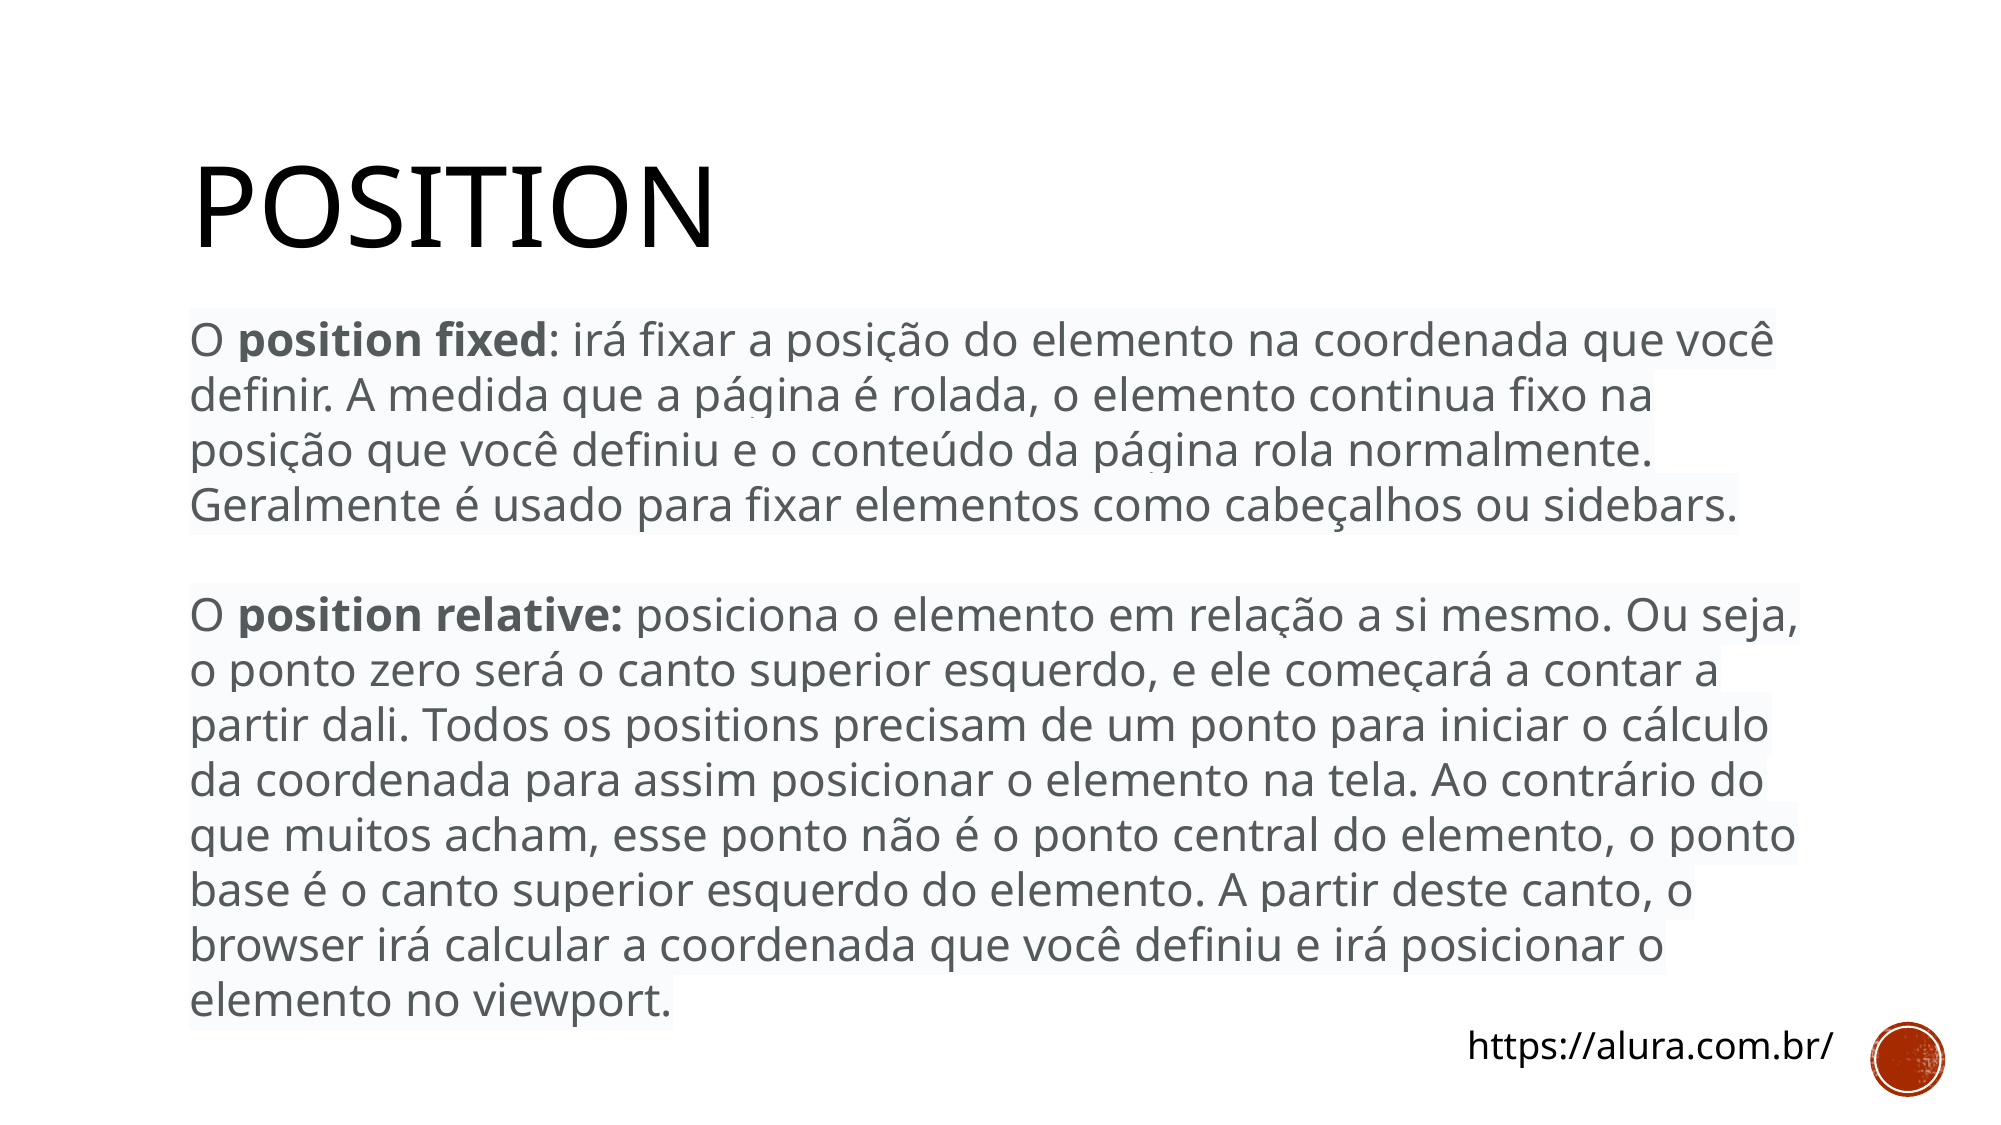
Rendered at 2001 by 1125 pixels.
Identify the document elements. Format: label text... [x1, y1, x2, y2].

picture [1873, 1022, 1946, 1097]
text_box https://alura.com.br/ [1452, 1015, 1912, 1075]
picture [1881, 1029, 1939, 1090]
text_box O position fixed: irá fixar a posição do elemento na coordenada que você definir. A medida que a página é rolada, o elemento continua fixo na posição que você definiu e o conteúdo da página rola normalmente. Geralmente é usado para fixar elementos como cabeçalhos ou sidebars. O position relative: posiciona o elemento em relação a si mesmo. Ou seja, o ponto zero será o canto superior esquerdo, e ele começará a contar a partir dali. Todos os positions precisam de um ponto para iniciar o cálculo da coordenada para assim posicionar o elemento na tela. Ao contrário do que muitos acham, esse ponto não é o ponto central do elemento, o ponto base é o canto superior esquerdo do elemento. A partir deste canto, o browser irá calcular a coordenada que você definiu e irá posicionar o elemento no viewport. [174, 303, 1843, 1033]
title position [175, 79, 1826, 303]
